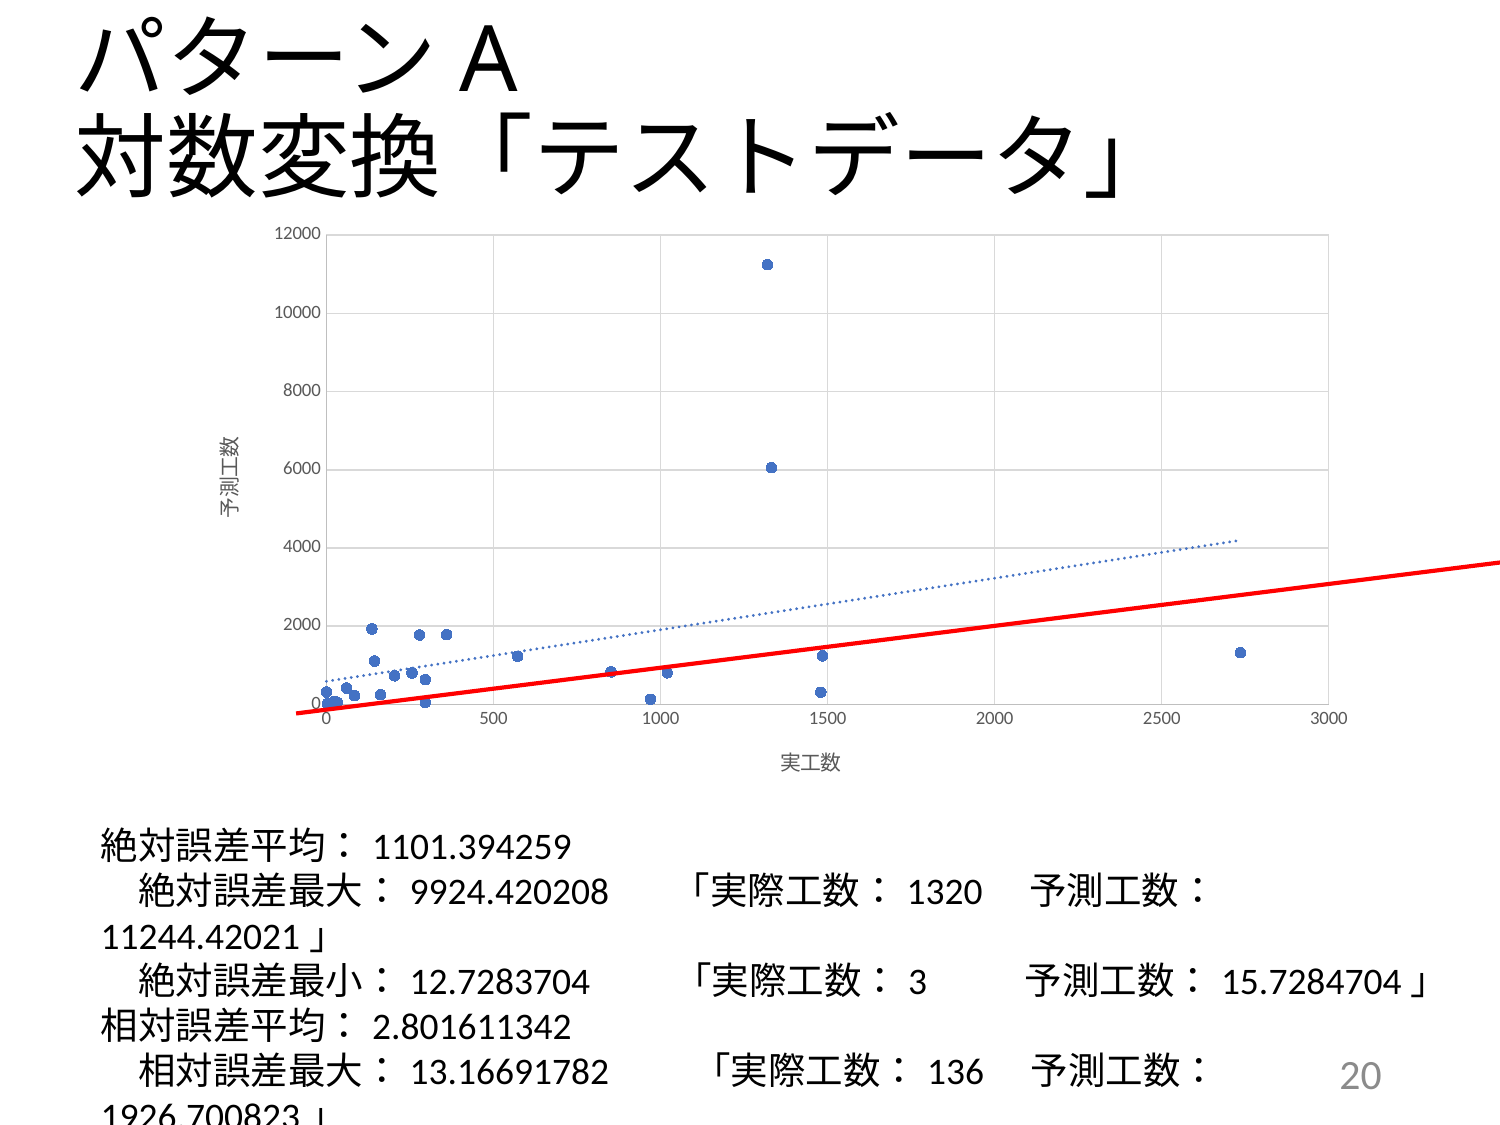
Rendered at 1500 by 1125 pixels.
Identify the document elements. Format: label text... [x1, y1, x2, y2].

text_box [296, 562, 1500, 714]
chart [180, 213, 1372, 809]
slide_number 20 [1059, 1042, 1397, 1103]
text_box 絶対誤差平均：1101.394259 絶対誤差最大：9924.420208 「実際工数：1320 予測工数：11244.42021」 絶対誤差最小：12.7283704 「実際工数：3 予測工数：15.7284704」 相対誤差平均：2.801611342 相対誤差最大：13.16691782 「実際工数：136 予測工数： 1926.700823」 相対誤差最小：0.026411632 「実際工数：852 予測工数：829.4972891」 [85, 814, 1467, 1125]
title パターンA 対数変換「テストデータ」 [59, 3, 1441, 221]
